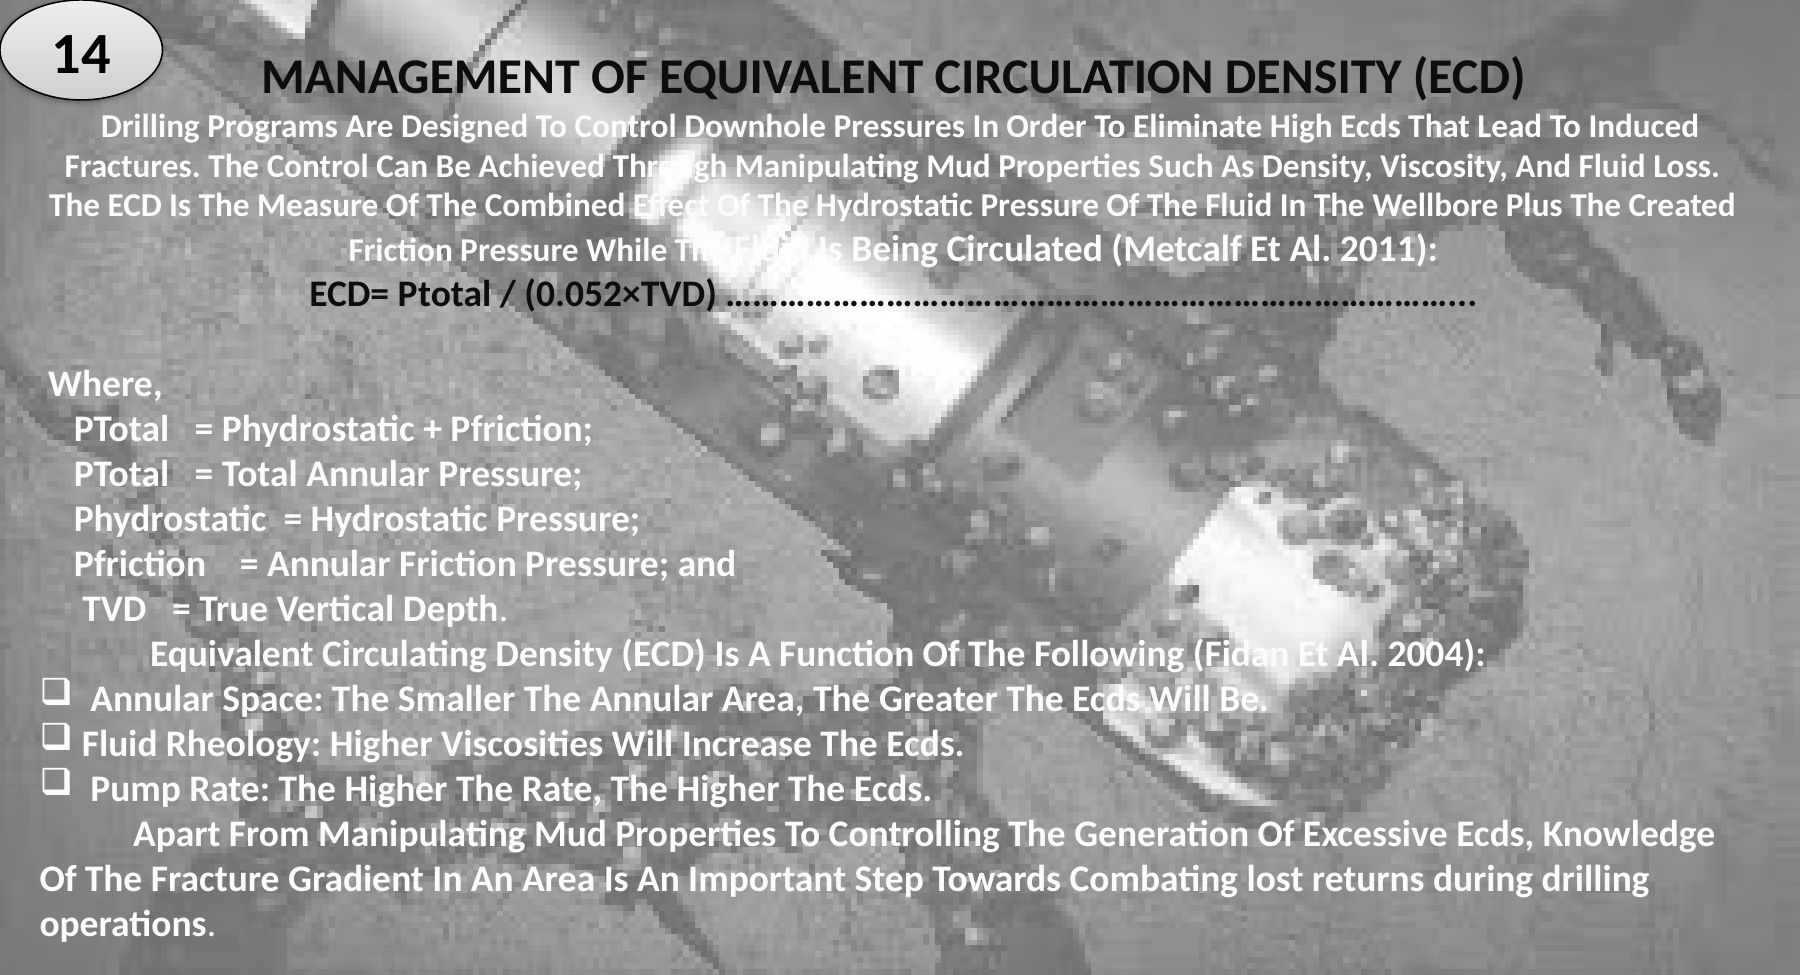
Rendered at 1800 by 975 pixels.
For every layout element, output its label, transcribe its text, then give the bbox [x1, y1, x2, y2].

text_box [0, 0, 1800, 975]
text_box 14 [0, 0, 164, 101]
text_box MANAGEMENT OF EQUIVALENT CIRCULATION DENSITY (ECD) Drilling Programs Are Designed To Control Downhole Pressures In Order To Eliminate High Ecds That Lead To Induced Fractures. The Control Can Be Achieved Through Manipulating Mud Properties Such As Density, Viscosity, And Fluid Loss. The ECD Is The Measure Of The Combined Effect Of The Hydrostatic Pressure Of The Fluid In The Wellbore Plus The Created Friction Pressure While The Fluid Is Being Circulated (Metcalf Et Al. 2011): ECD= Ptotal / (0.052×TVD) ………………………………………………………………………... Where, PTotal = Phydrostatic + Pfriction; PTotal = Total Annular Pressure; Phydrostatic = Hydrostatic Pressure; Pfriction = Annular Friction Pressure; and TVD = True Vertical Depth. Equivalent Circulating Density (ECD) Is A Function Of The Following (Fidan Et Al. 2004): Annular Space: The Smaller The Annular Area, The Greater The Ecds Will Be. Fluid Rheology: Higher Viscosities Will Increase The Ecds. Pump Rate: The Higher The Rate, The Higher The Ecds. Apart From Manipulating Mud Properties To Controlling The Generation Of Excessive Ecds, Knowledge Of The Fracture Gradient In An Area Is An Important Step Towards Combating lost returns during drilling operations. [23, 35, 1764, 952]
